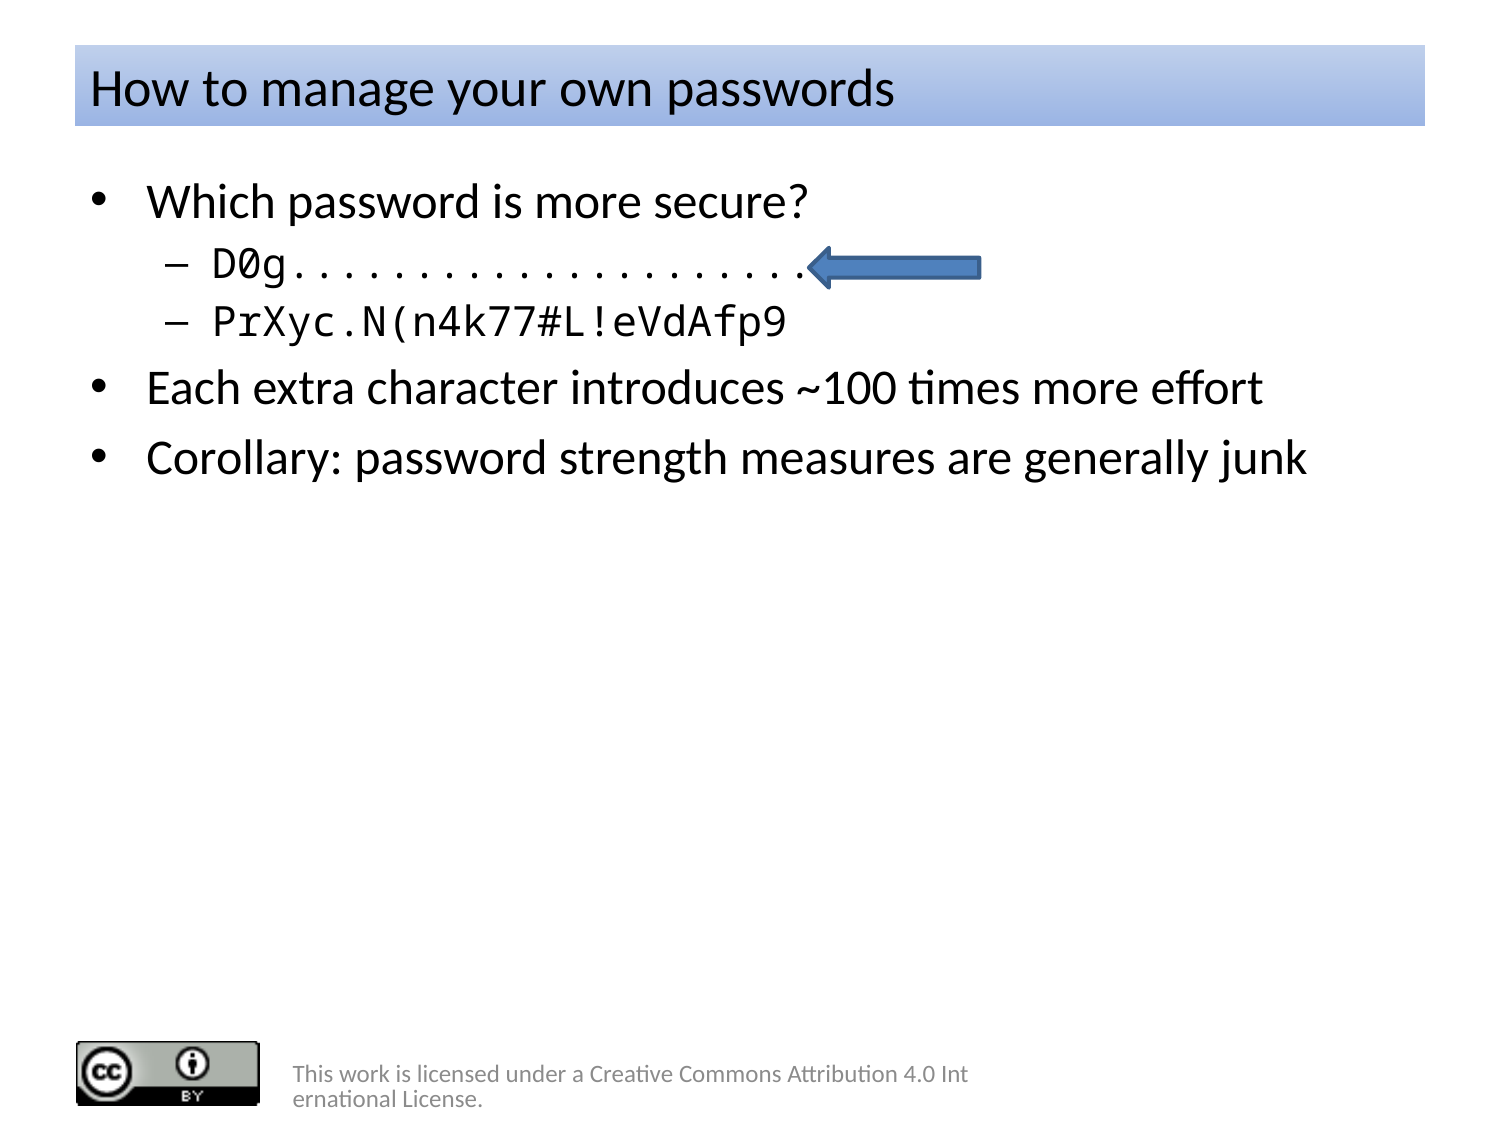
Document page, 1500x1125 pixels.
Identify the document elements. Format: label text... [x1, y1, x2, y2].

picture [76, 1041, 260, 1106]
title How to manage your own passwords [75, 45, 1425, 126]
list Which password is more secure? D0g...................... PrXyc.N(n4k77#L!eVdAfp9 Each extra character introduces ~100 times more effort Corollary: password strength measures are generally junk [75, 160, 1425, 1005]
footer This work is licensed under a Creative Commons Attribution 4.0 International License. [277, 1042, 988, 1103]
text_box [806, 245, 982, 290]
